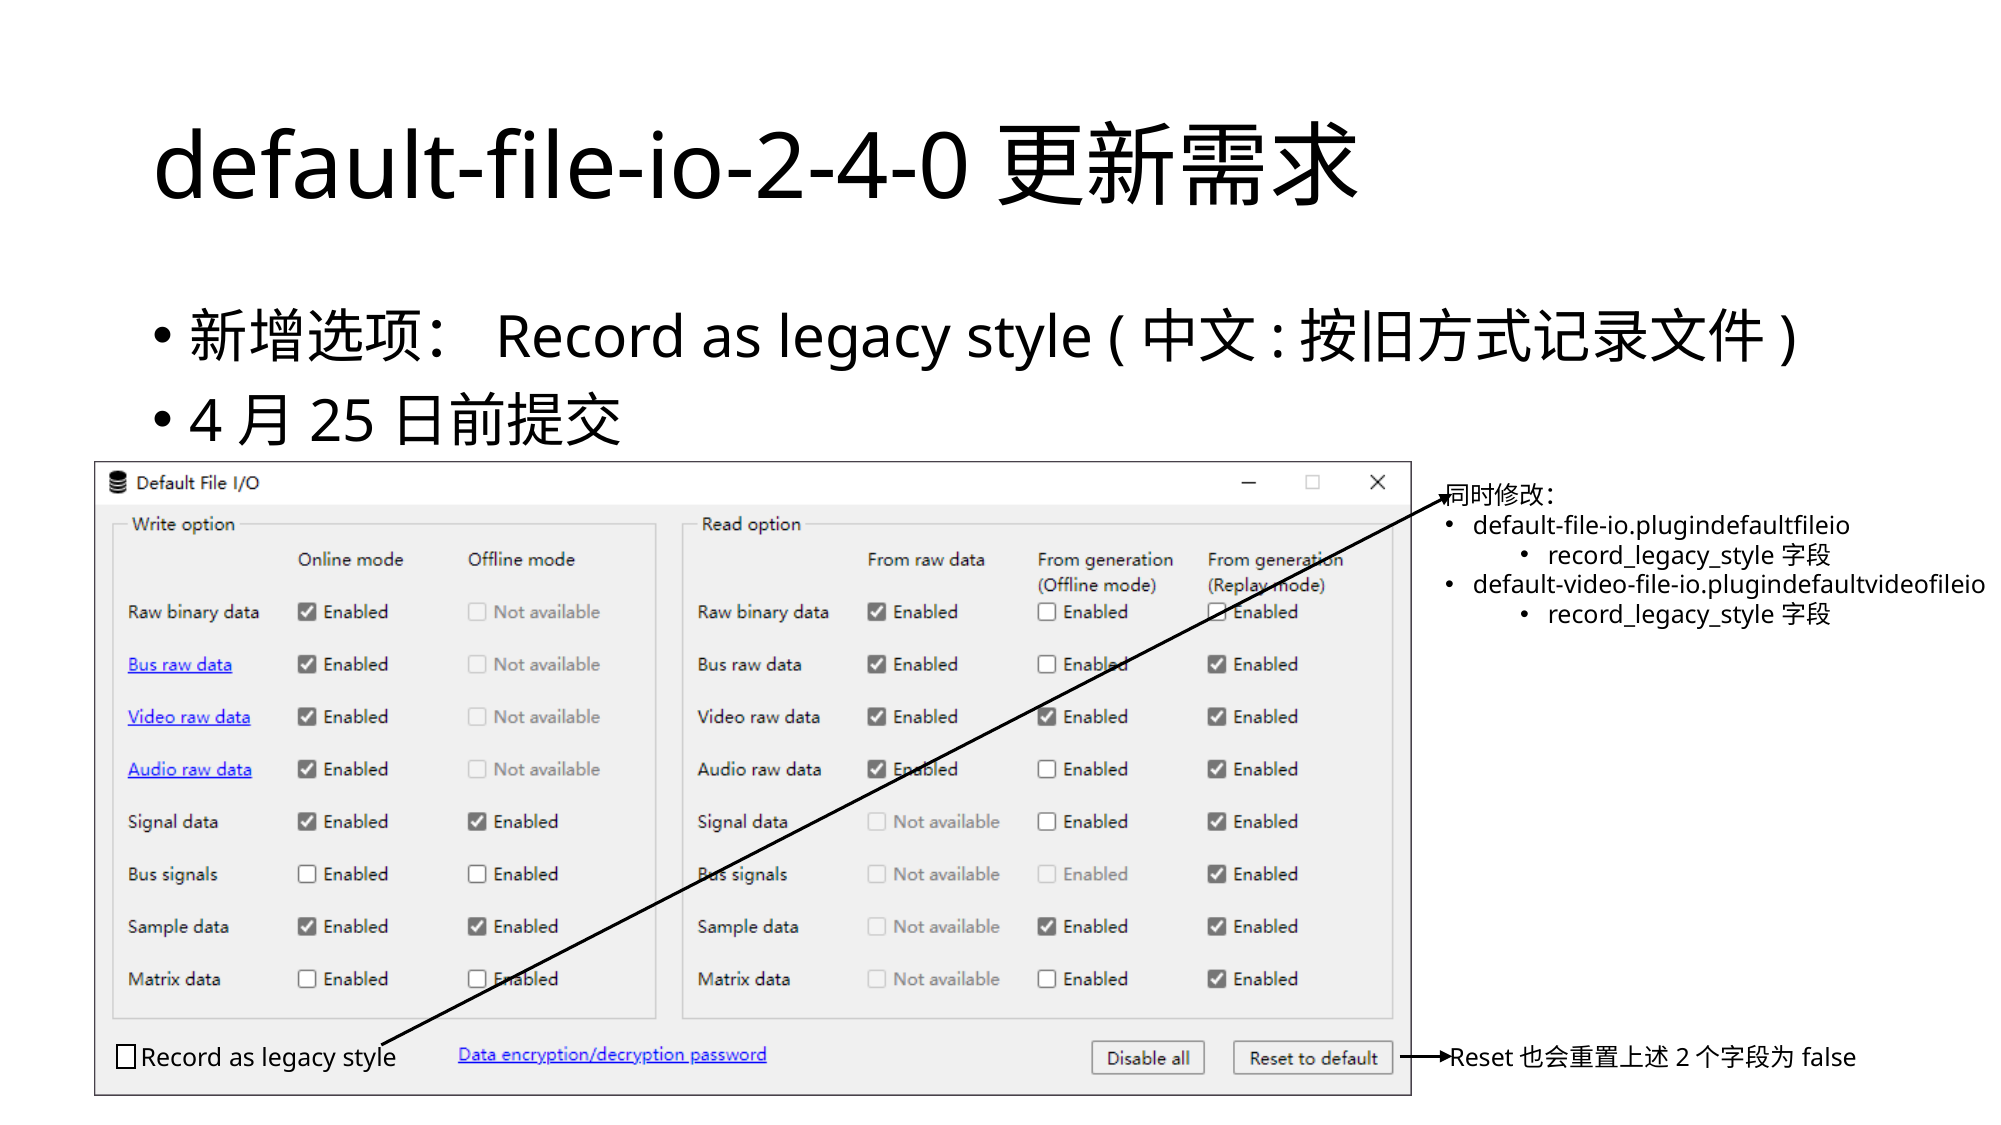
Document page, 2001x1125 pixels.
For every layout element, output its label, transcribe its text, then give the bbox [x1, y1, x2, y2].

picture [94, 461, 1412, 1097]
list 新增选项：Record as legacy style (中文:按旧方式记录文件) 4月25日前提交 [137, 299, 1863, 493]
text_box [381, 493, 1453, 1045]
text_box 同时修改： default-file-io.plugindefaultfileio record_legacy_style字段 default-video-file-io.plugindefaultvideofileio record_legacy_style字段 [1430, 471, 2000, 637]
title default-file-io-2-4-0更新需求 [137, 59, 1863, 278]
text_box Reset也会重置上述2个字段为false [1434, 1033, 1872, 1079]
